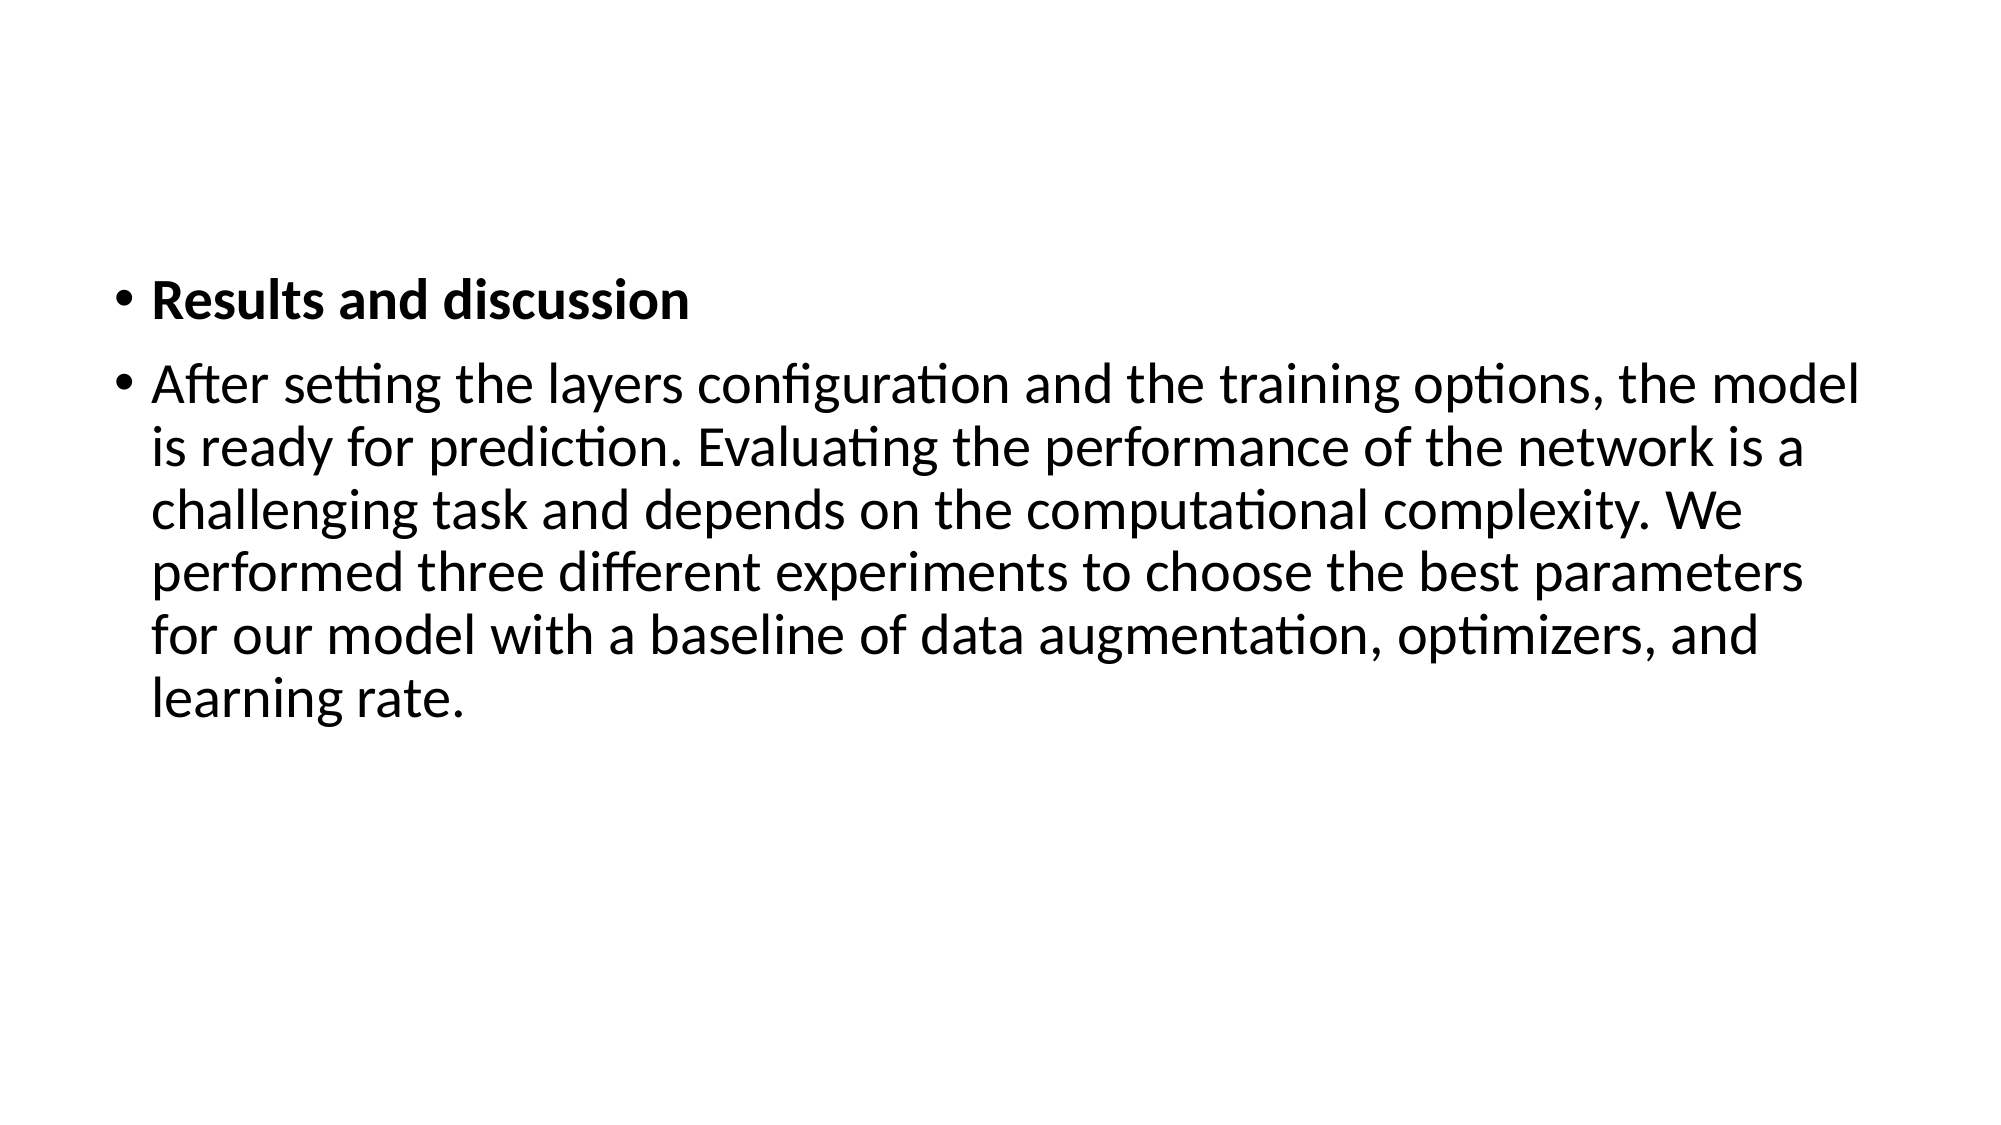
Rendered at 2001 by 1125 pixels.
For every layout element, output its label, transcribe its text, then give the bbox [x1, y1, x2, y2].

list Results and discussion After setting the layers configuration and the training options, the model is ready for prediction. Evaluating the performance of the network is a challenging task and depends on the computational complexity. We performed three different experiments to choose the best parameters for our model with a baseline of data augmentation, optimizers, and learning rate. [99, 262, 1887, 853]
